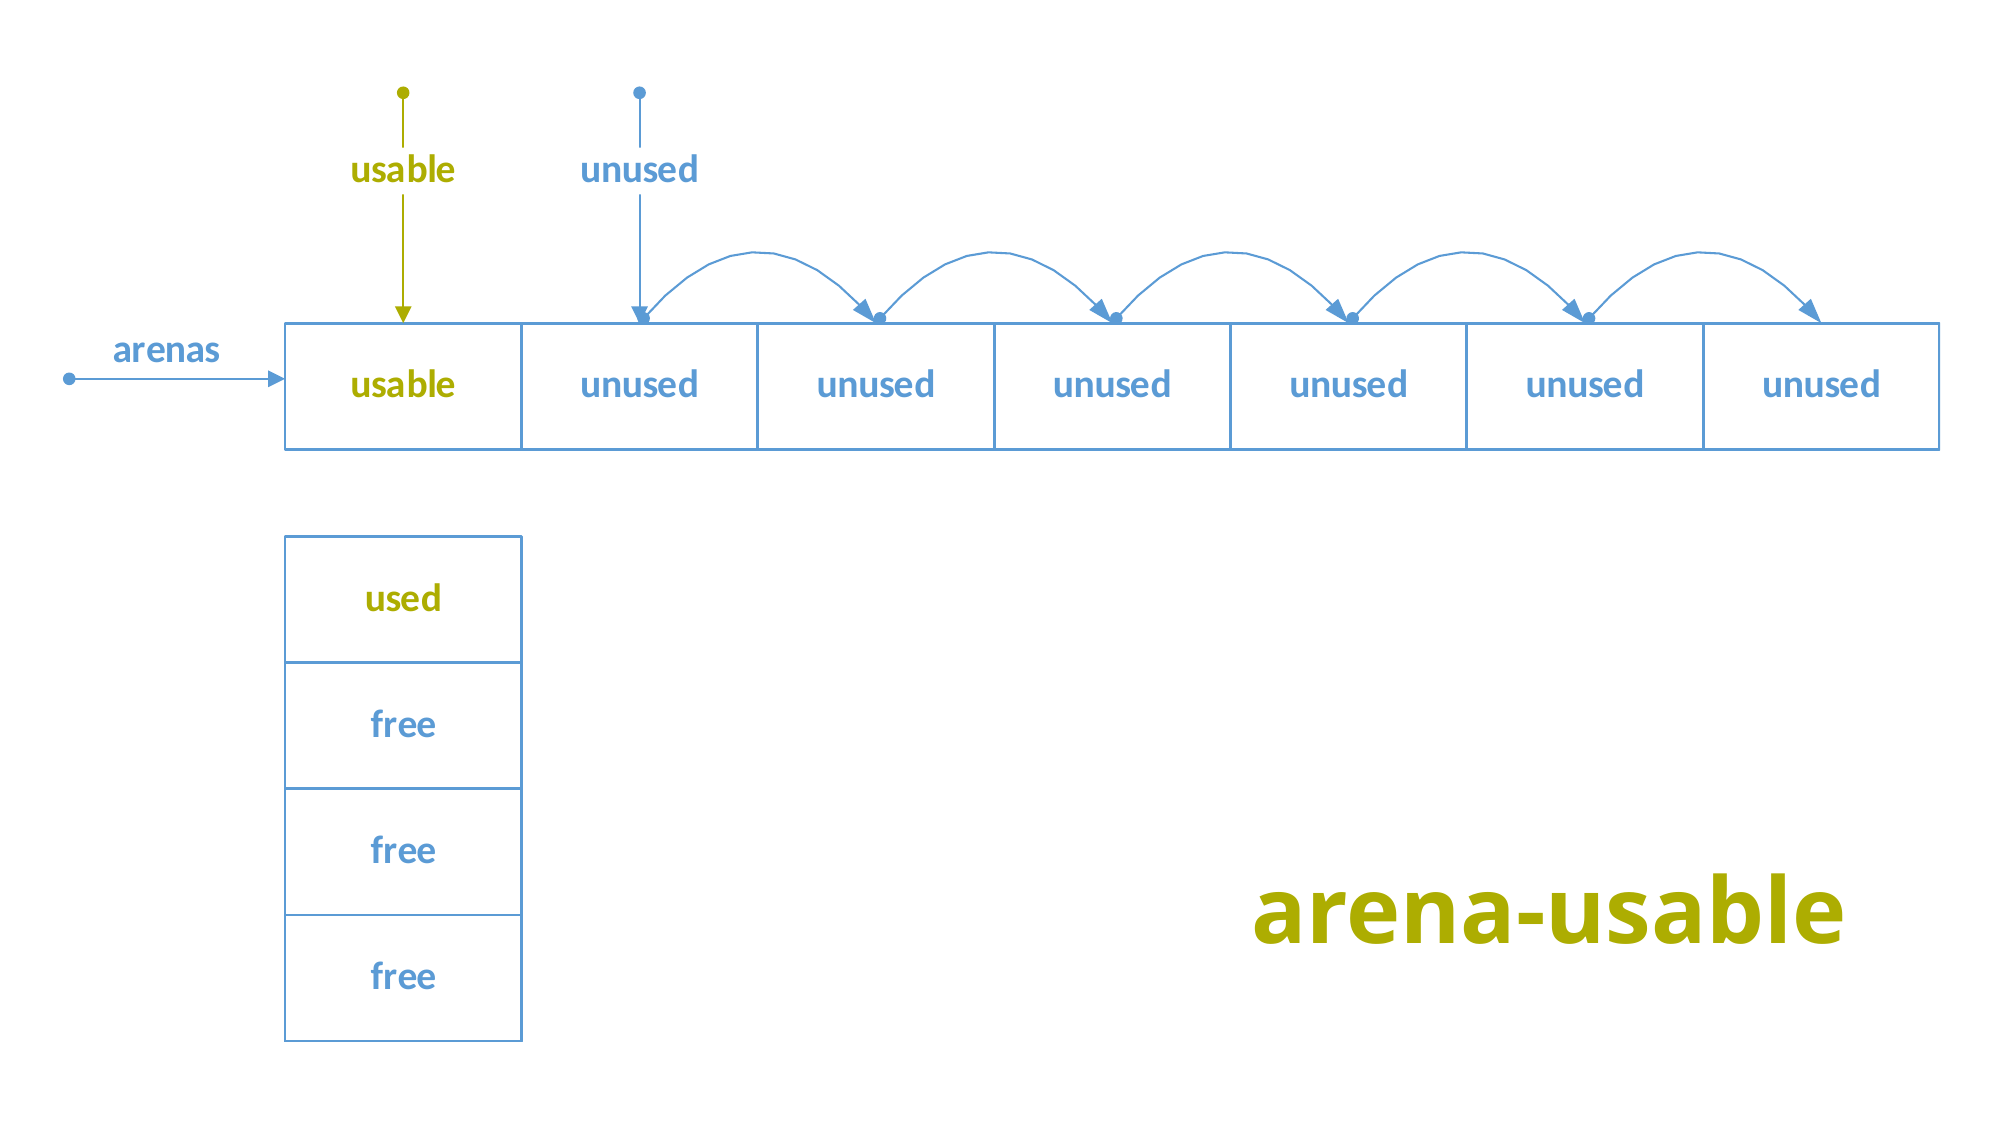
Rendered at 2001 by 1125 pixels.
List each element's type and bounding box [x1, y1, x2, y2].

picture [59, 83, 1941, 1042]
